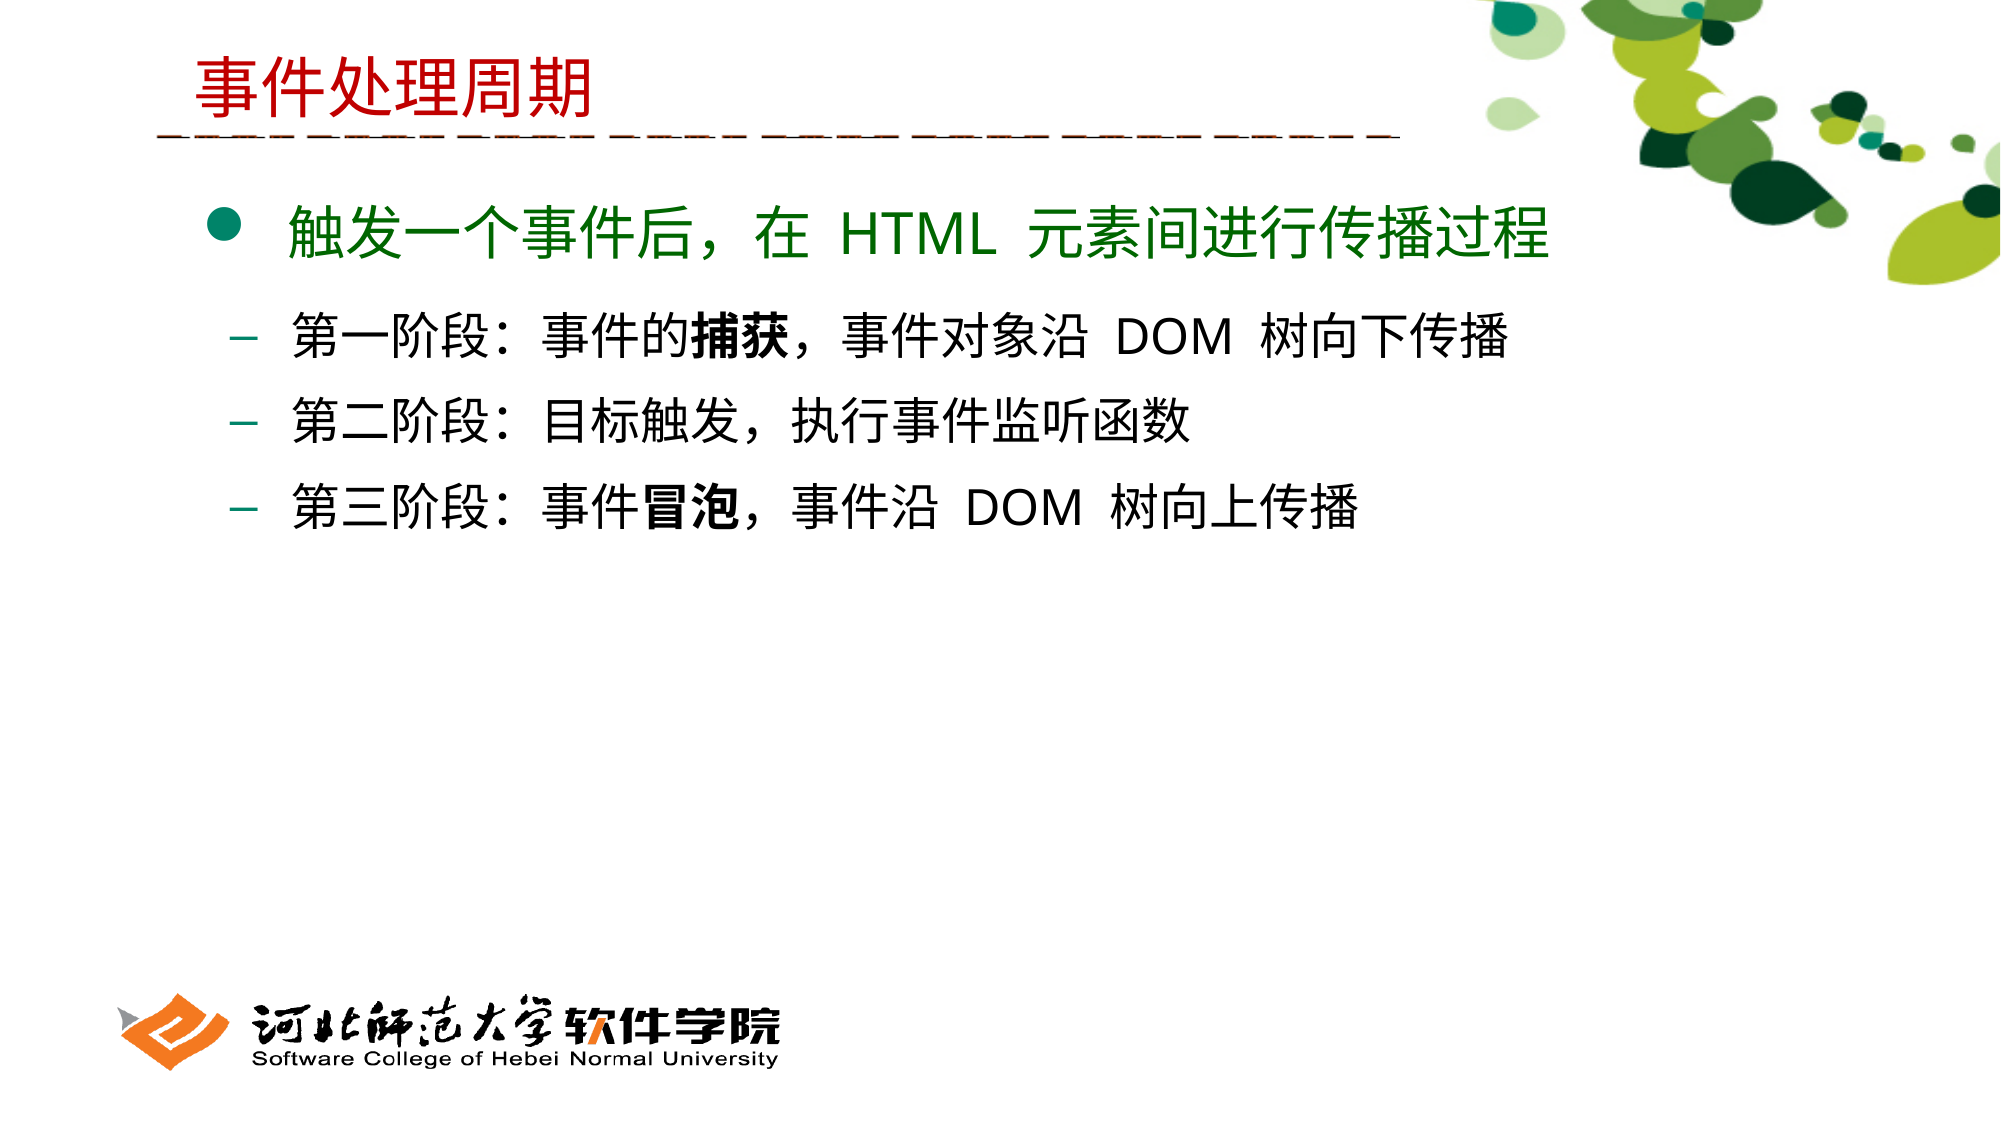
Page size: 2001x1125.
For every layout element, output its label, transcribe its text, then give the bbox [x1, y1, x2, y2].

list 触发一个事件后，在 HTML 元素间进行传播过程 第一阶段：事件的捕获，事件对象沿 DOM 树向下传播 第二阶段：目标触发，执行事件监听函数 第三阶段：事件冒泡，事件沿 DOM 树向上传播 [187, 175, 1782, 983]
picture [0, 0, 2001, 1125]
list 事件处理周期 [178, 38, 1523, 120]
